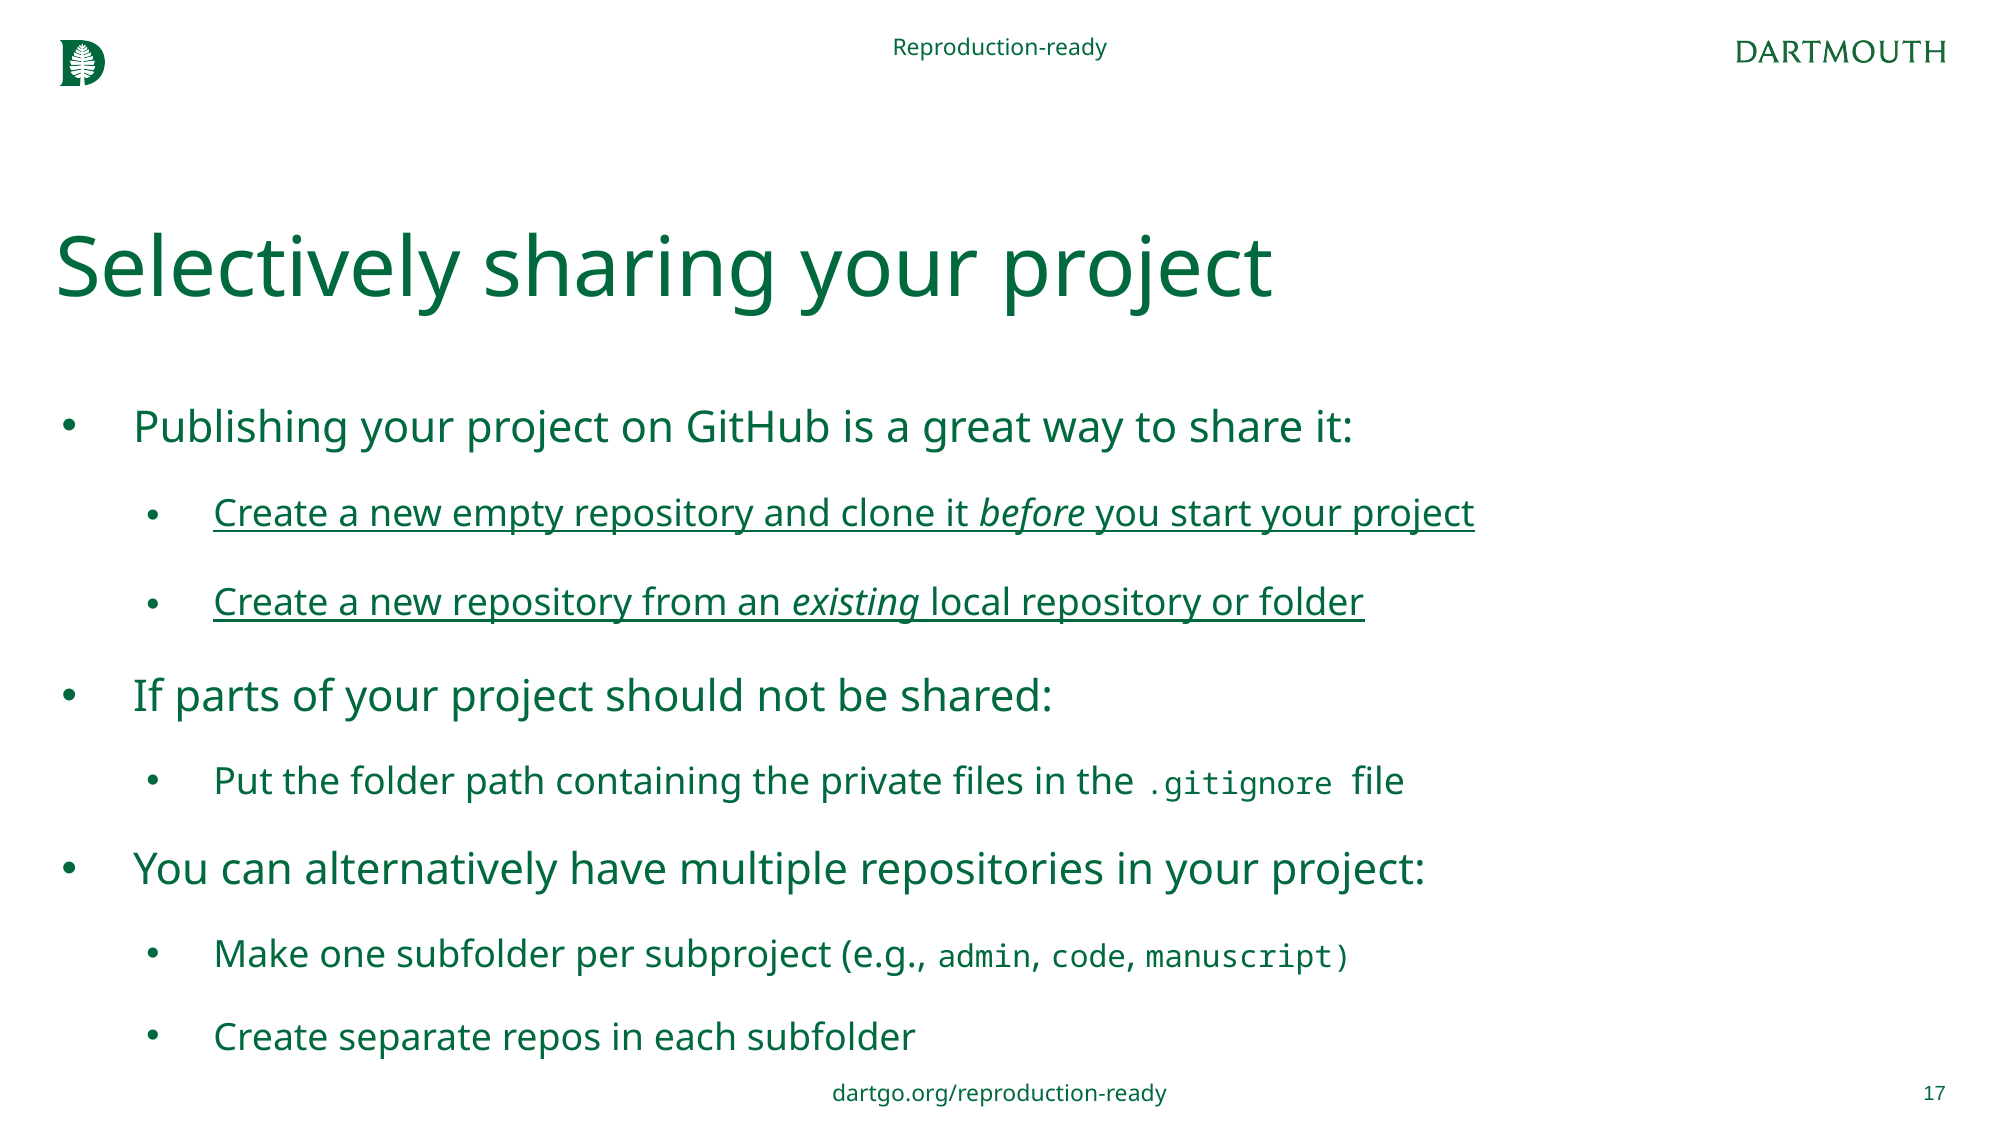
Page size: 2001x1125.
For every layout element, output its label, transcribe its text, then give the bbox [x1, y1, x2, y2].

list Publishing your project on GitHub is a great way to share it: Create a new empty repository and clone it before you start your project Create a new repository from an existing local repository or folder If parts of your project should not be shared: Put the folder path containing the private files in the .gitignore file You can alternatively have multiple repositories in your project: Make one subfolder per subproject (e.g., admin, code, manuscript) Create separate repos in each subfolder [52, 388, 1947, 1066]
picture [1735, 39, 1947, 64]
picture [60, 40, 105, 86]
title Selectively sharing your project [55, 228, 1950, 380]
slide_number 17 [1860, 1074, 1947, 1111]
footer Reproduction-ready [390, 30, 1610, 66]
